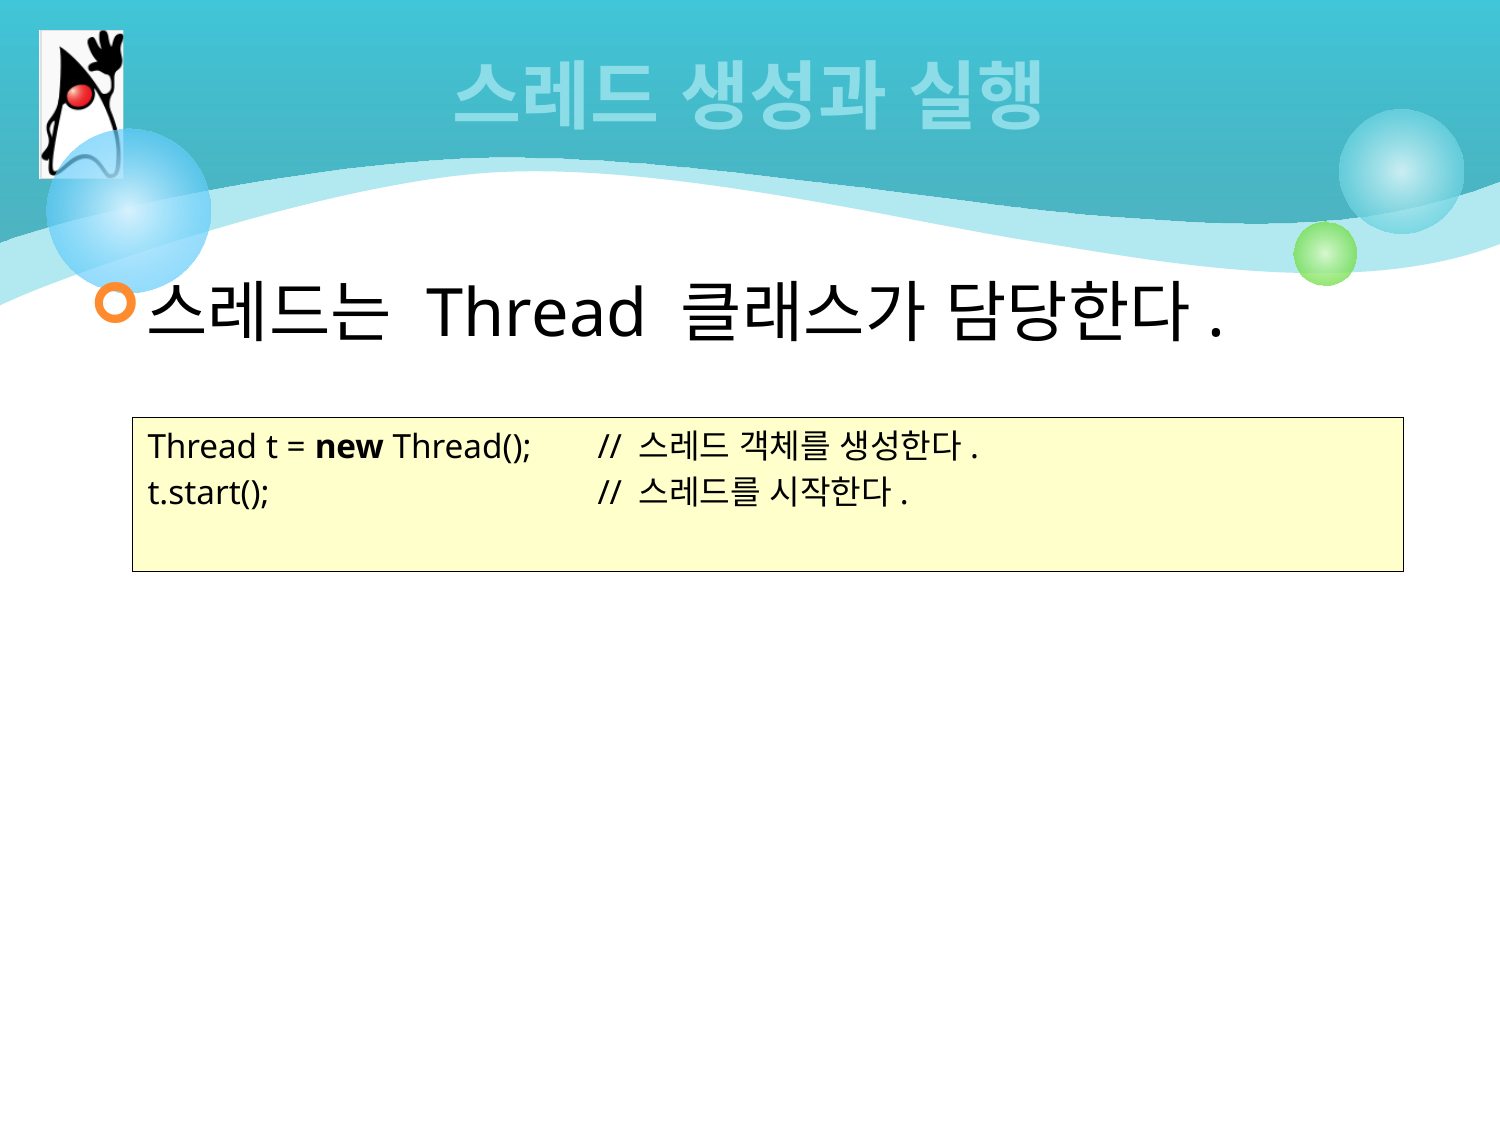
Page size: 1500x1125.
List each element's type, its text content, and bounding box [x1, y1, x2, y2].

title 스레드 생성과 실행 [75, 0, 1425, 188]
text_box Thread t = new Thread(); // 스레드 객체를 생성한다. t.start(); // 스레드를 시작한다. [132, 417, 1404, 572]
picture [39, 30, 75, 179]
list 스레드는 Thread 클래스가 담당한다. [75, 262, 1425, 1005]
